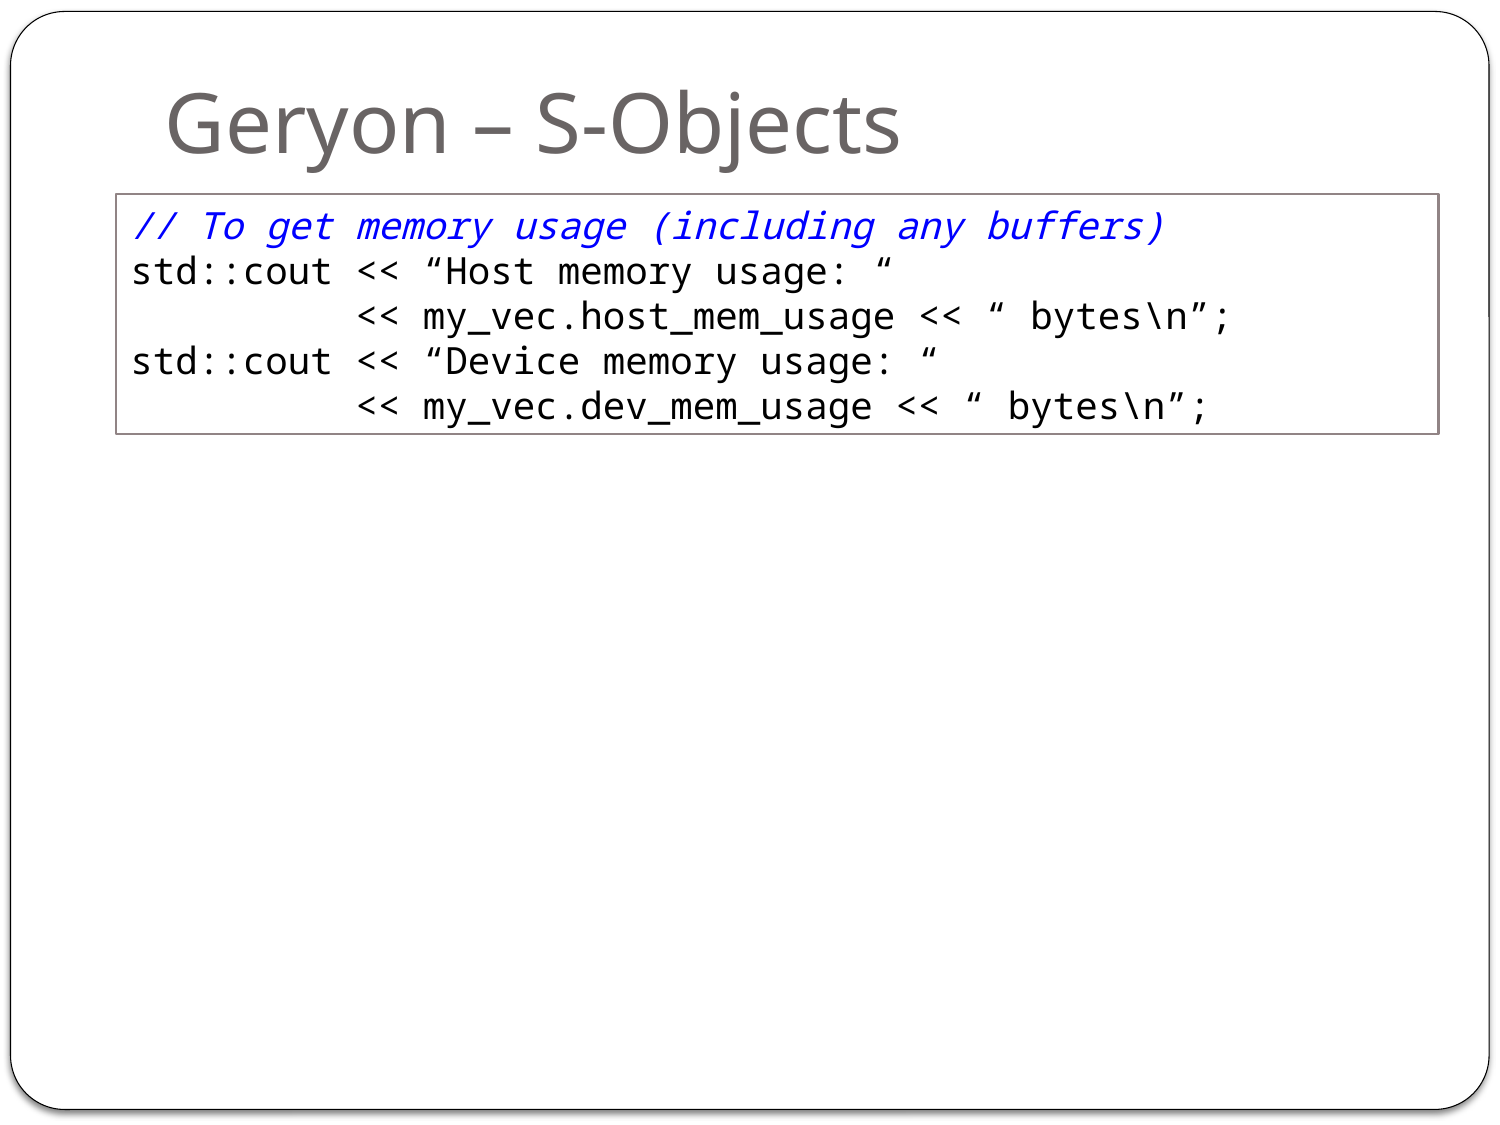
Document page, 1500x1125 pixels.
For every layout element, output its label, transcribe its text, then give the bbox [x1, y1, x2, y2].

text_box // To get memory usage (including any buffers) std::cout << “Host memory usage: “ << my_vec.host_mem_usage << “ bytes\n”; std::cout << “Device memory usage: “ << my_vec.dev_mem_usage << “ bytes\n”; [115, 193, 1440, 435]
title Geryon – S-Objects [150, 34, 1425, 185]
